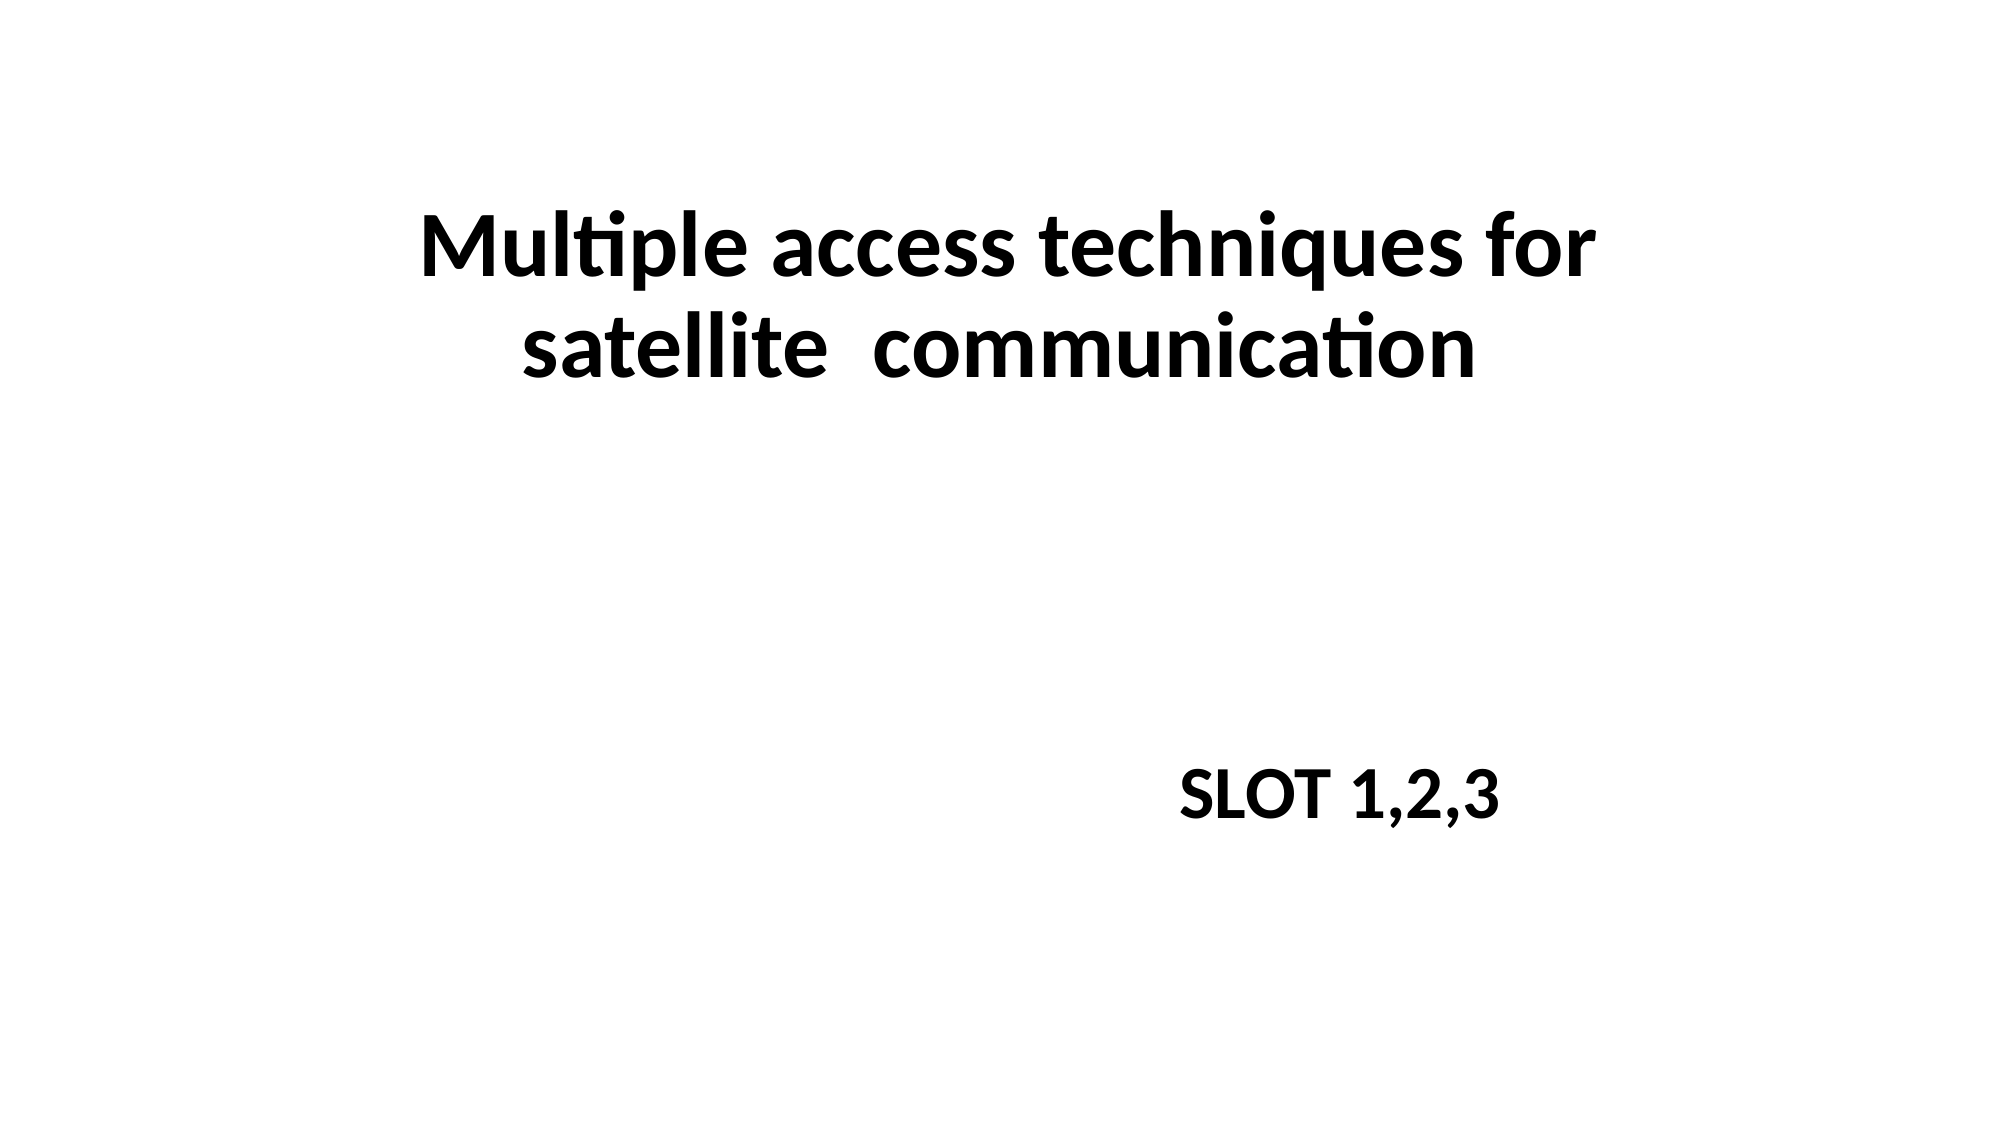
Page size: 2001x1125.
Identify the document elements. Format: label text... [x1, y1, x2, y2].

subtitle SLOT 1,2,3 [249, 590, 1750, 863]
title Multiple access techniques for satellite communication [249, 184, 1750, 576]
